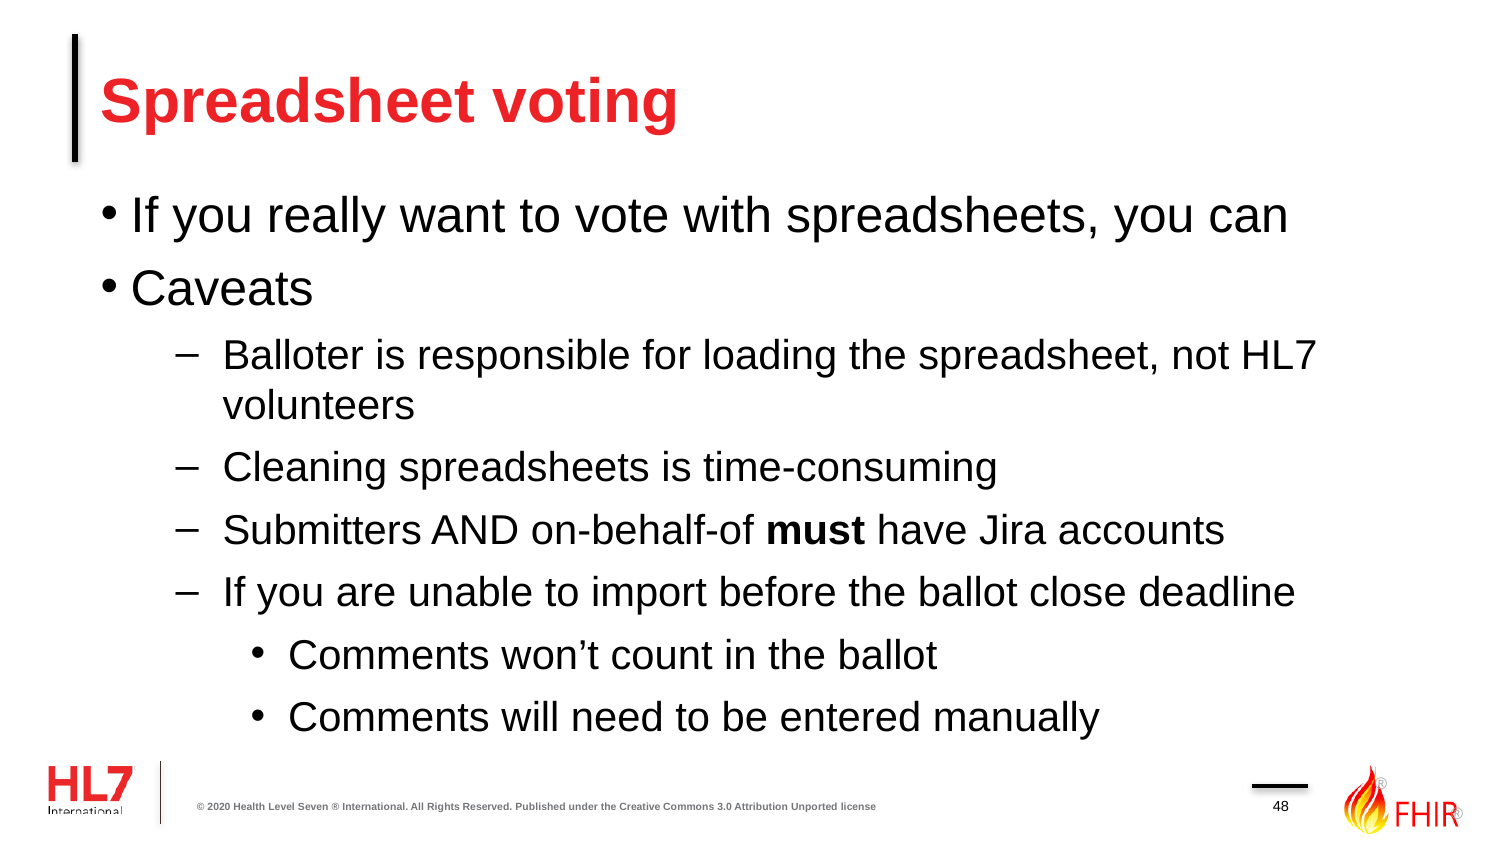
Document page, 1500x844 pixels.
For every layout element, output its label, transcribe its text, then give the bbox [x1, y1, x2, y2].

title Spreadsheet voting [100, 33, 1451, 163]
slide_number 48 [1258, 786, 1304, 814]
list If you really want to vote with spreadsheets, you can Caveats Balloter is responsible for loading the spreadsheet, not HL7 volunteers Cleaning spreadsheets is time-consuming Submitters AND on-behalf-of must have Jira accounts If you are unable to import before the ballot close deadline Comments won’t count in the ballot Comments will need to be entered manually [100, 182, 1451, 691]
footer © 2020 Health Level Seven ® International. All Rights Reserved. Published under the Creative Commons 3.0 Attribution Unported license [196, 786, 941, 813]
picture [1339, 760, 1463, 837]
